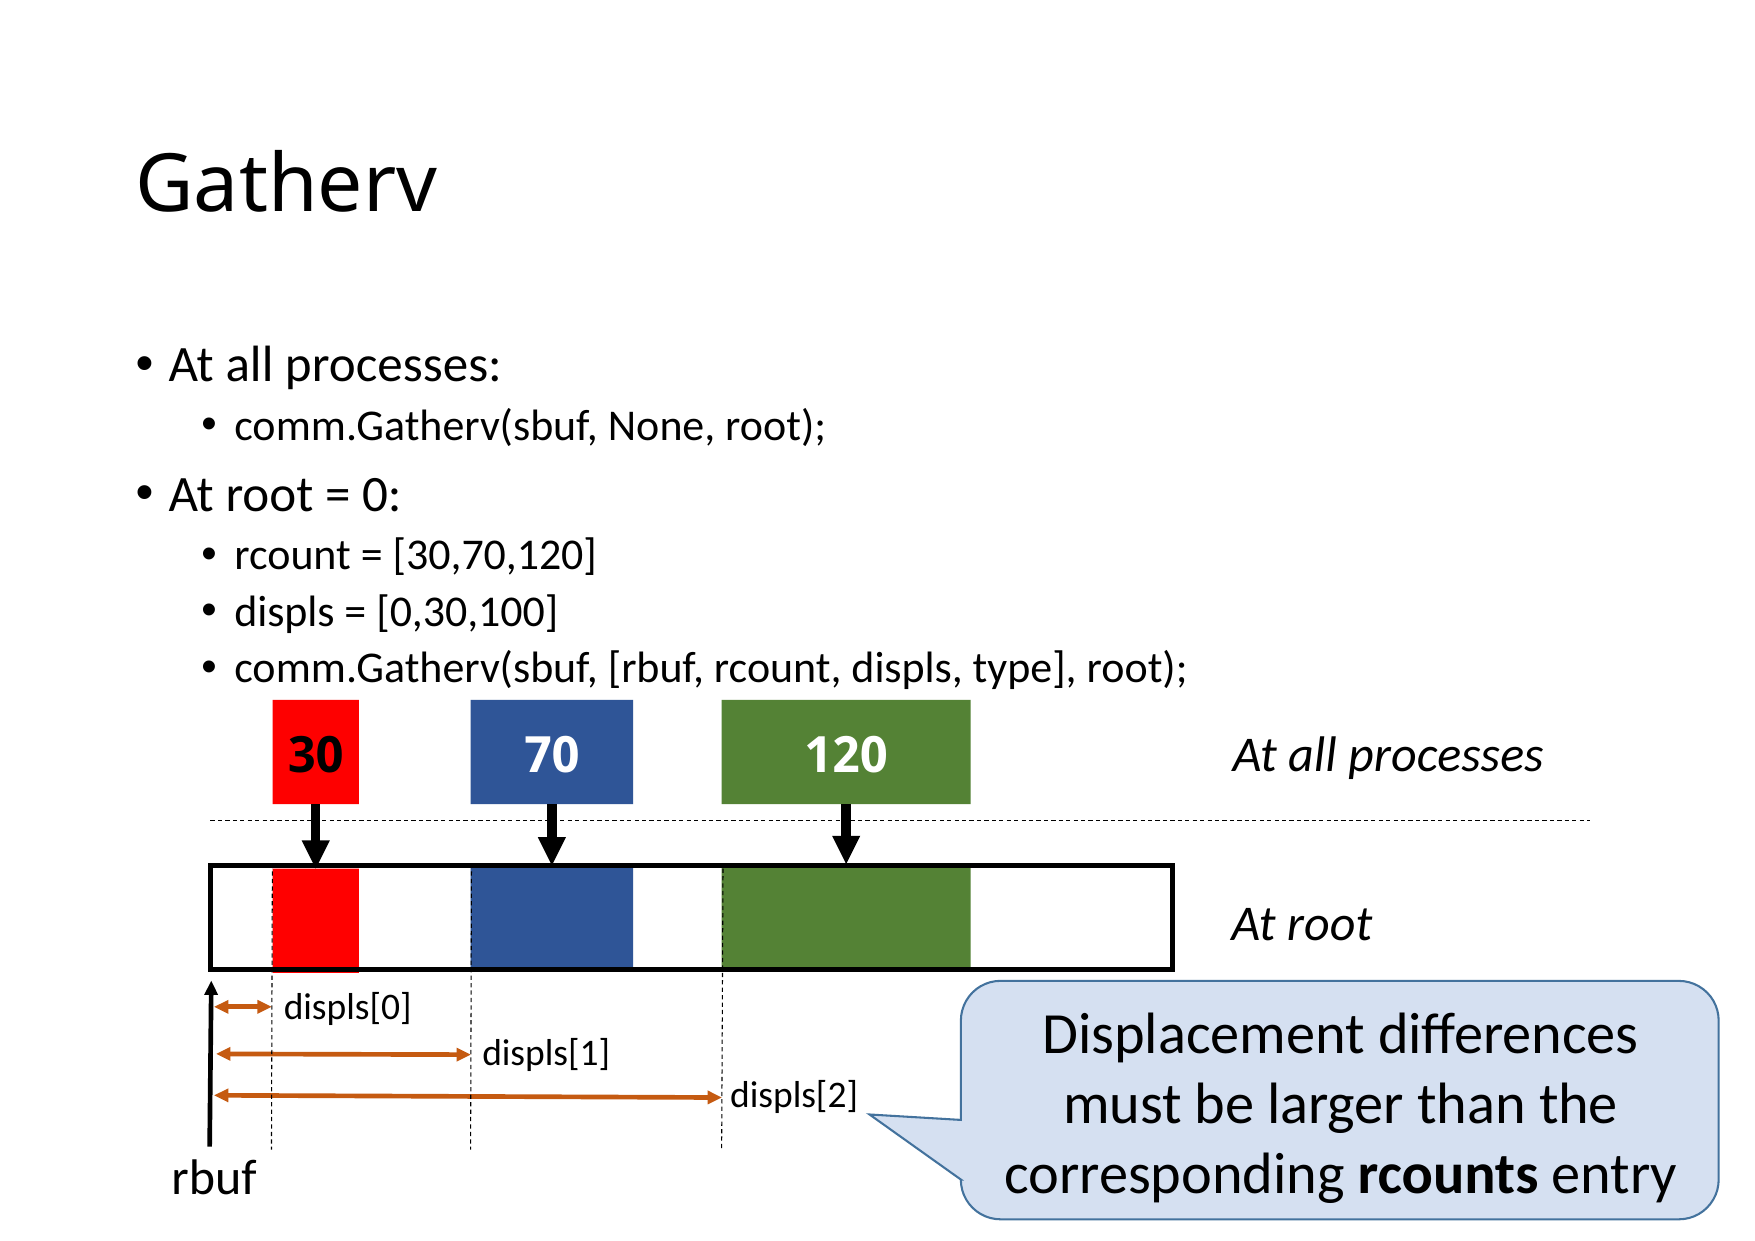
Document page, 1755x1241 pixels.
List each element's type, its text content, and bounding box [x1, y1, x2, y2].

text_box displs[2] [715, 1062, 721, 1095]
text_box 70 [470, 699, 634, 805]
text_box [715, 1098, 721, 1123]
text_box Displacement differences must be larger than the corresponding rcounts entry [865, 979, 1720, 1221]
text_box displs[2] [723, 1062, 874, 1123]
text_box displs[0] [273, 974, 427, 1035]
text_box 30 [272, 699, 360, 805]
text_box At root [1216, 882, 1388, 958]
text_box [472, 864, 1174, 971]
text_box [273, 864, 470, 971]
text_box displs[1] [472, 1020, 626, 1080]
text_box At all processes [1217, 713, 1559, 789]
text_box rbuf [156, 1136, 272, 1212]
list At all processes: comm.Gatherv(sbuf, None, root); At root = 0: rcount = [30,70,120] displs = [0,30,100] comm.Gatherv(sbuf, [rbuf, rcount, displs, type], root); [120, 330, 1634, 1118]
text_box 120 [721, 699, 972, 805]
title Gatherv [120, 66, 1634, 306]
text_box [209, 864, 271, 971]
